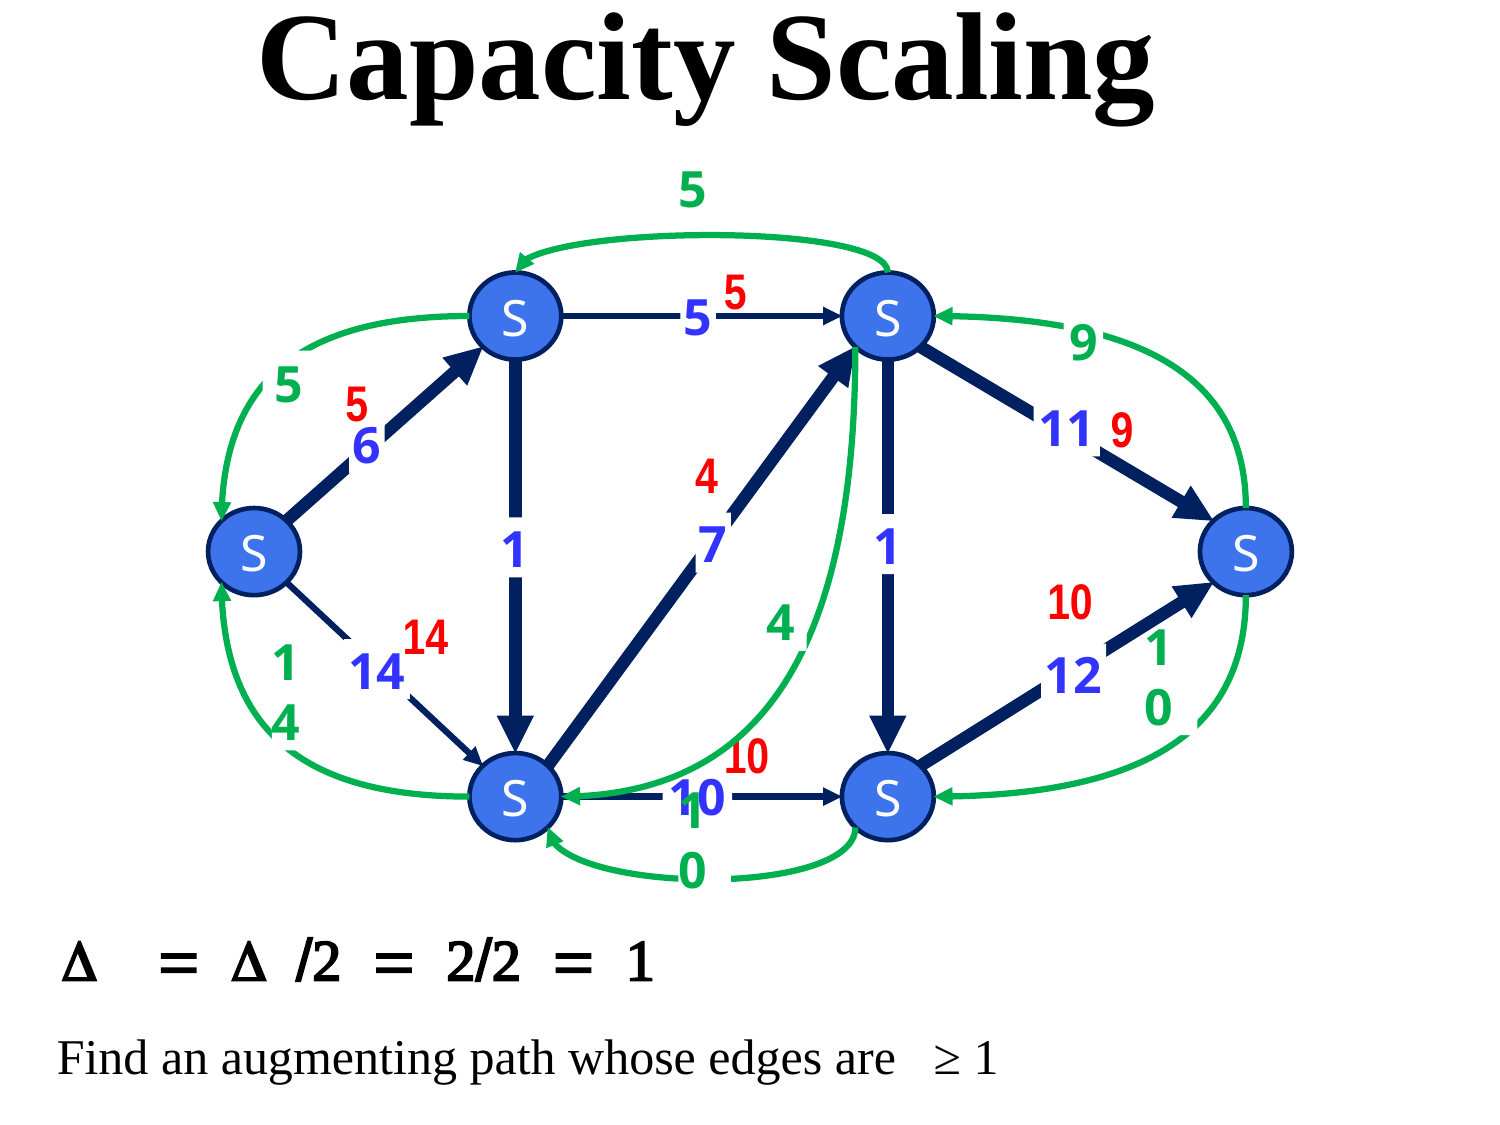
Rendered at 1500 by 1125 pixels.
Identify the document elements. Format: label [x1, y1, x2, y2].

text_box [42, 1013, 1349, 1093]
text_box [46, 0, 1354, 1000]
